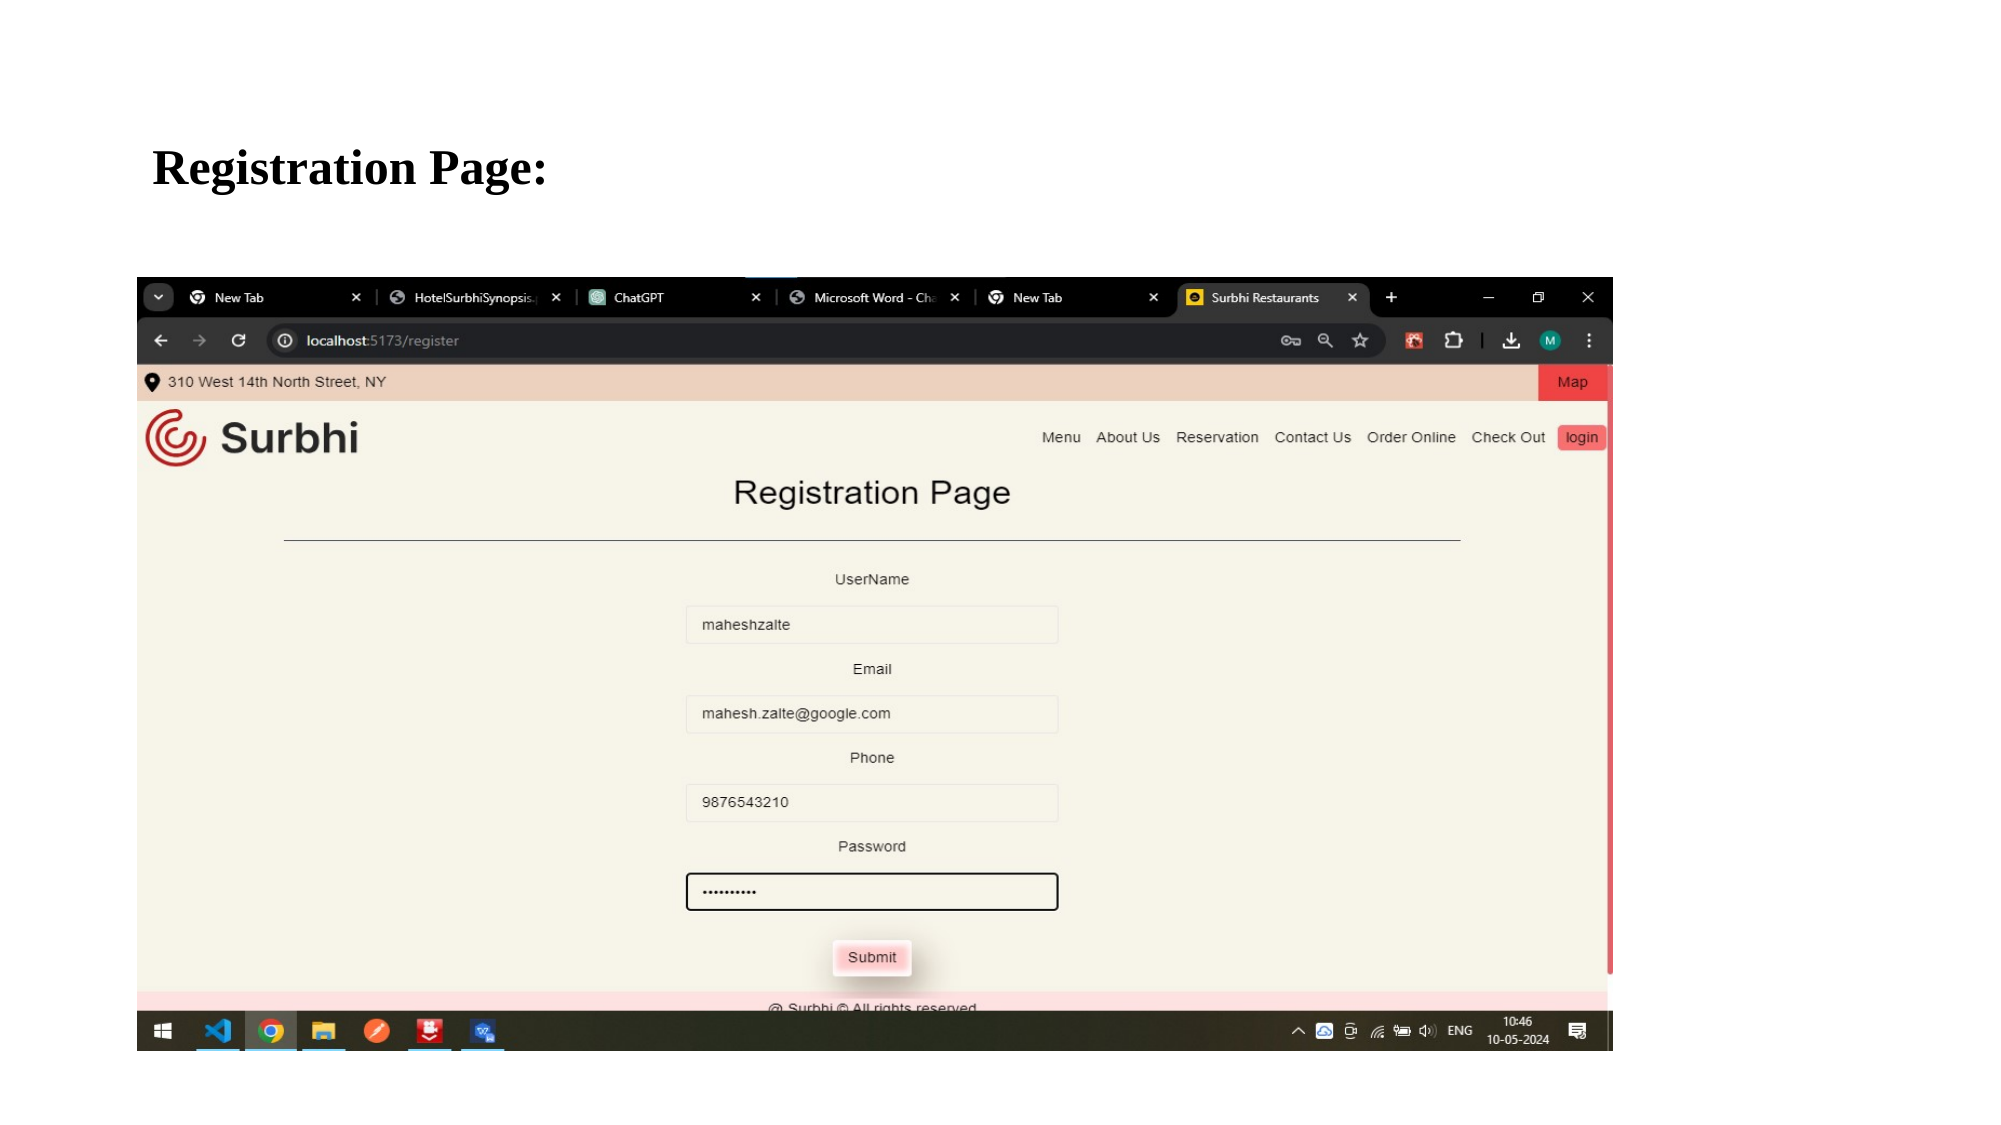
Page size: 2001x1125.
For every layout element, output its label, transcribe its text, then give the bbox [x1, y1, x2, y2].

title Registration Page: [137, 59, 1863, 278]
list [137, 277, 1613, 1051]
